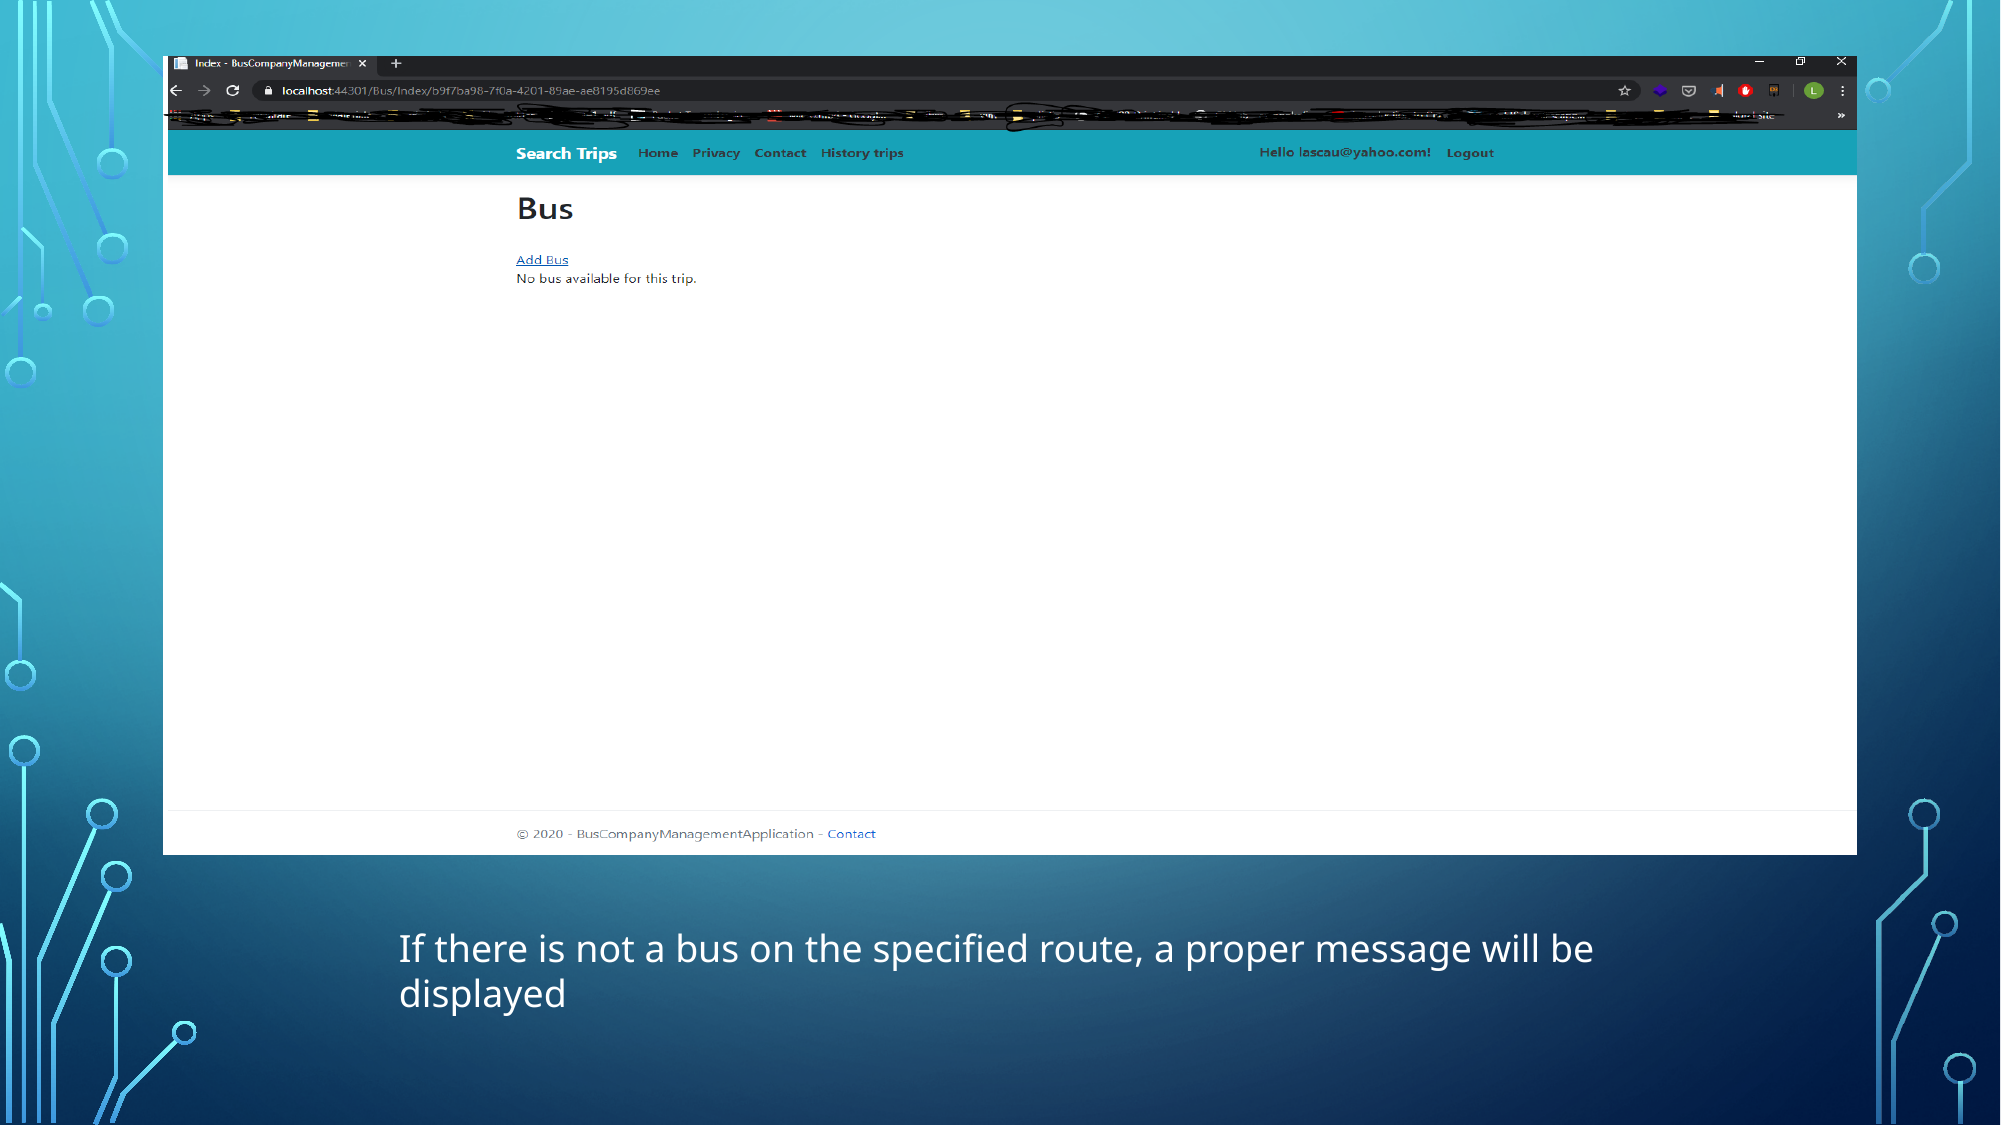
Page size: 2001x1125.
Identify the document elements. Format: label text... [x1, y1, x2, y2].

text_box If there is not a bus on the specified route, a proper message will be displayed [384, 917, 1636, 1023]
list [162, 56, 1857, 855]
